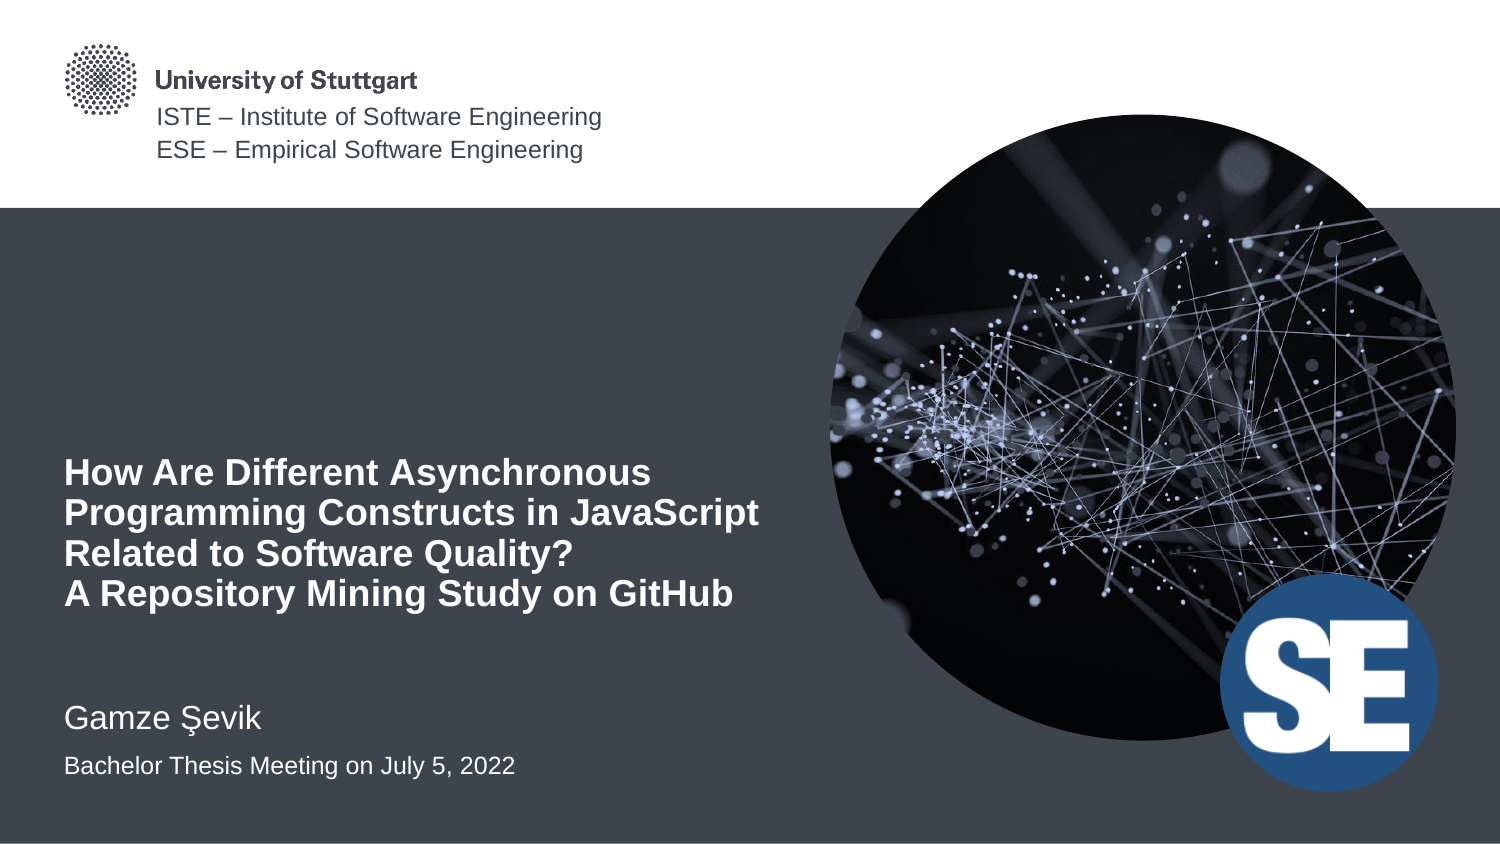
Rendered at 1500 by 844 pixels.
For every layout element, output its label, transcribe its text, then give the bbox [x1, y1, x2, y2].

list Gamze Şevik Bachelor Thesis Meeting on July 5, 2022 [63, 682, 808, 780]
picture [65, 44, 417, 115]
list How Are Different Asynchronous Programming Constructs in JavaScript Related to Software Quality? A Repository Mining Study on GitHub [63, 238, 808, 615]
picture [829, 114, 1456, 792]
list ISTE – Institute of Software Engineering ESE – Empirical Software Engineering [156, 97, 741, 169]
